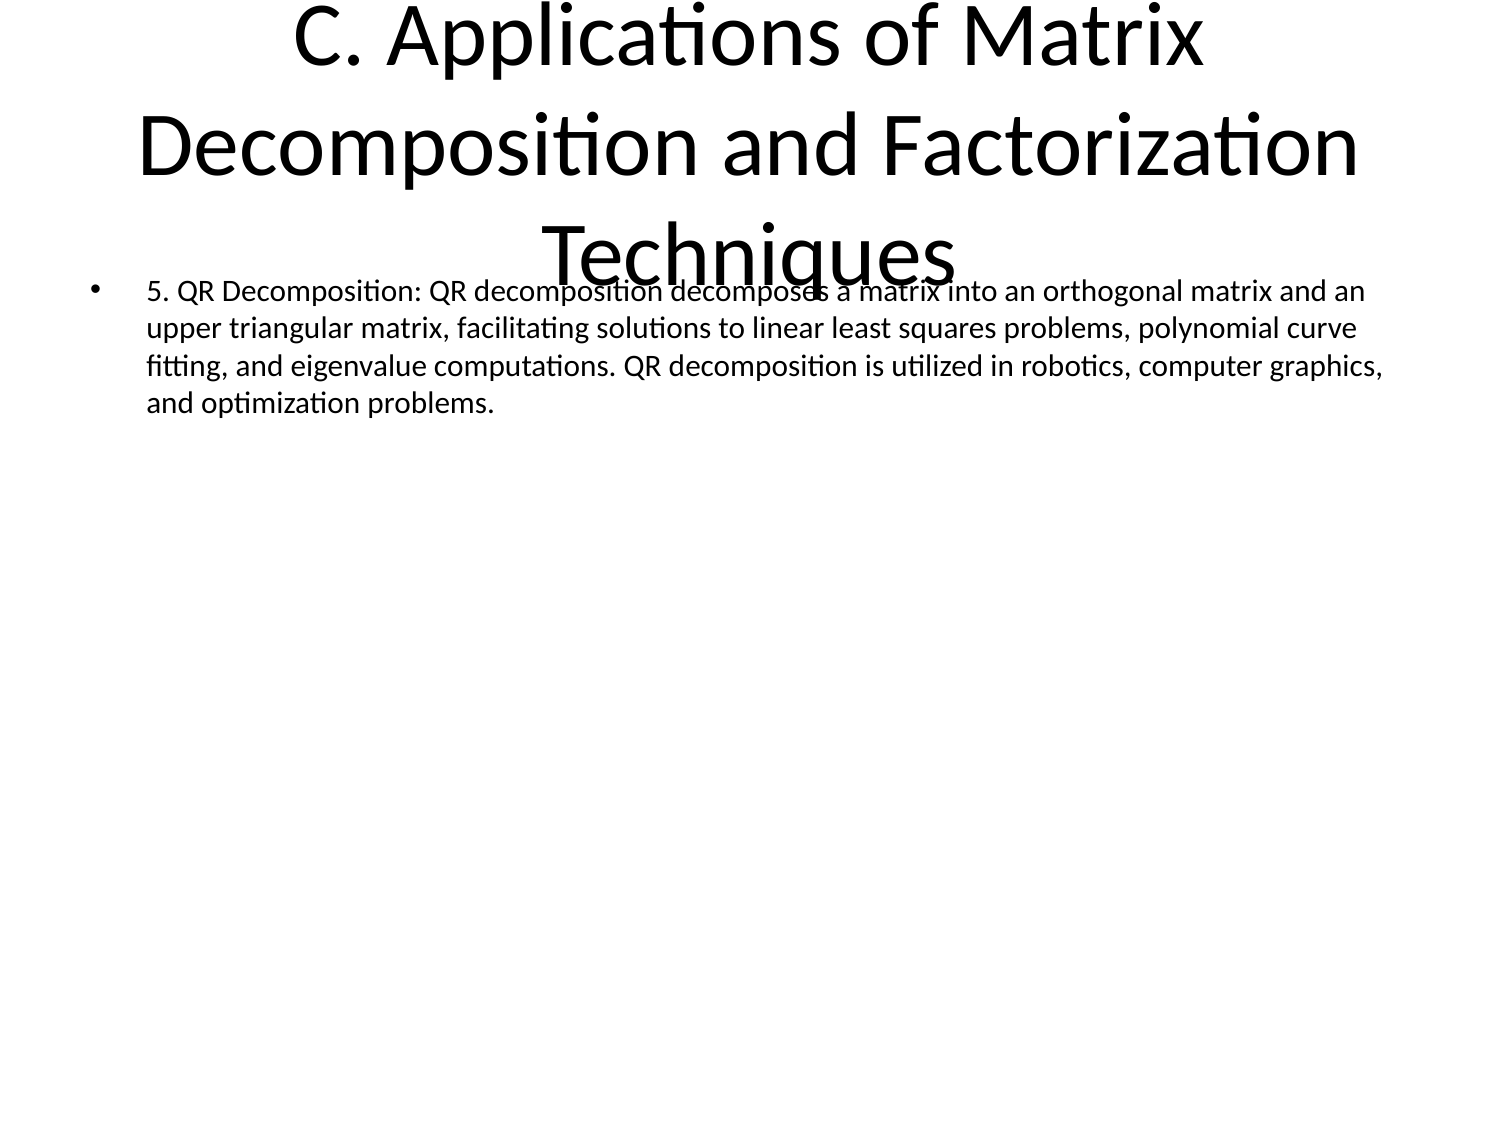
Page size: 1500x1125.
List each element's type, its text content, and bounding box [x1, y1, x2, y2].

title C. Applications of Matrix Decomposition and Factorization Techniques [75, 45, 1425, 233]
list 5. QR Decomposition: QR decomposition decomposes a matrix into an orthogonal matrix and an upper triangular matrix, facilitating solutions to linear least squares problems, polynomial curve fitting, and eigenvalue computations. QR decomposition is utilized in robotics, computer graphics, and optimization problems. [75, 262, 1425, 1005]
